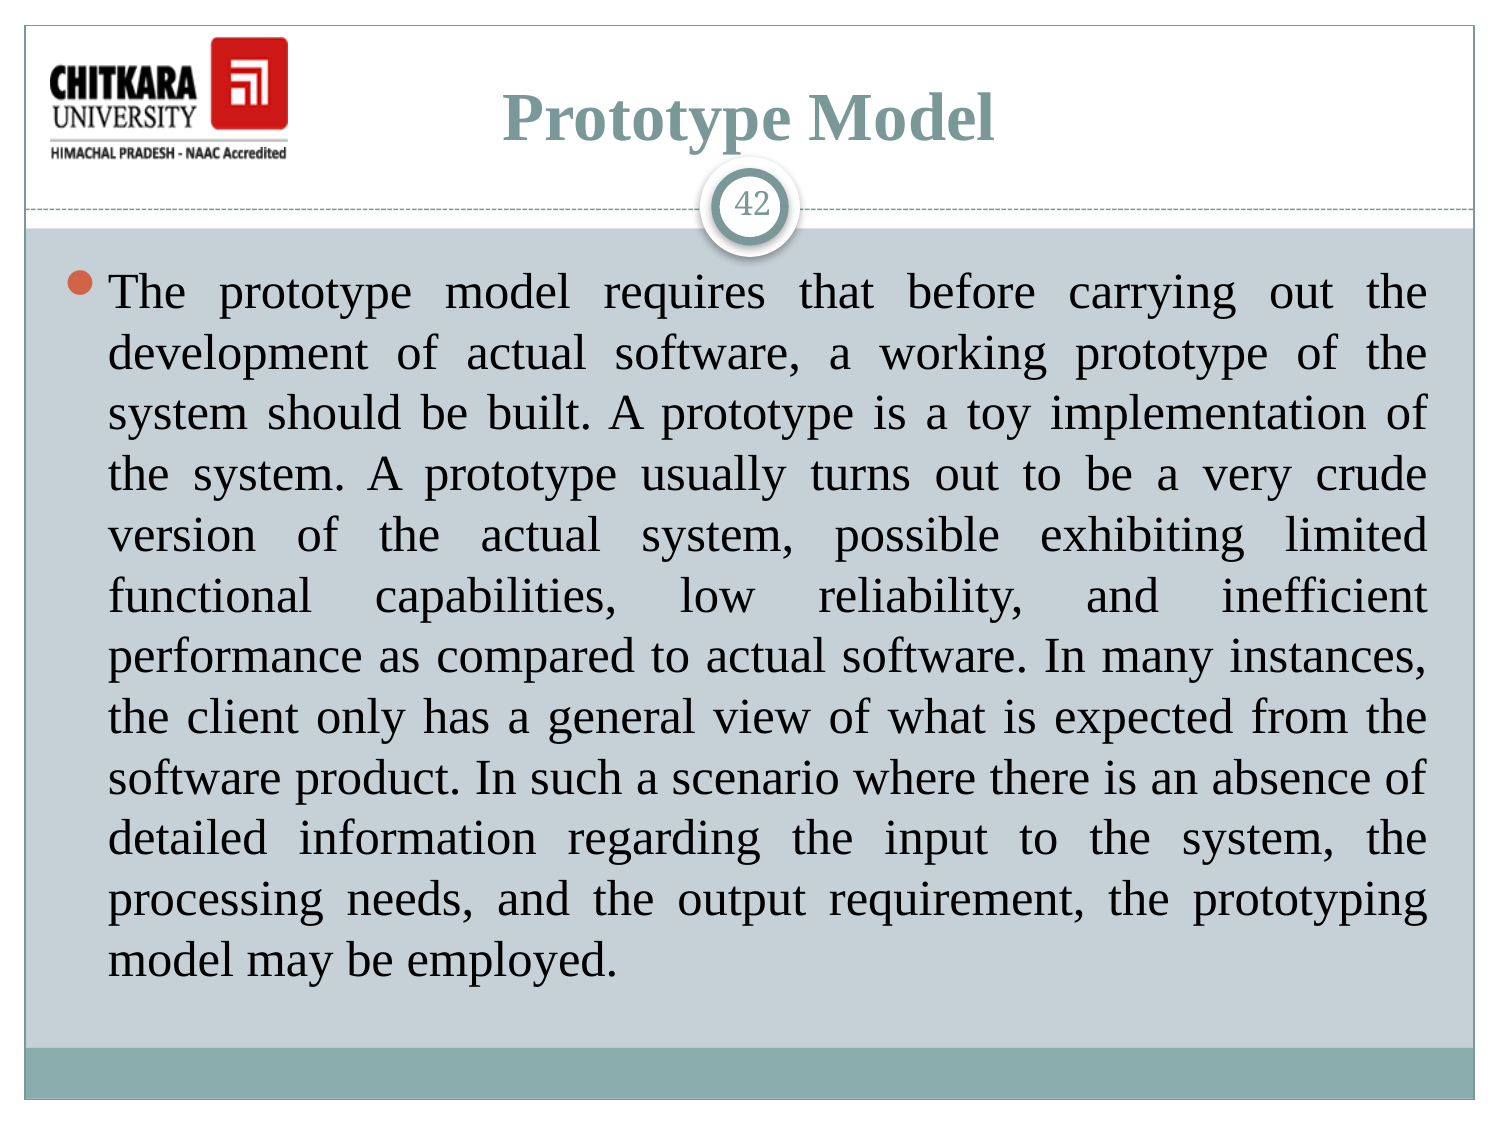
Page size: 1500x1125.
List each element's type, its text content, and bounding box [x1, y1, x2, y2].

slide_number 42 [715, 168, 791, 241]
list The prototype model requires that before carrying out the development of actual software, a working prototype of the system should be built. A prototype is a toy implementation of the system. A prototype usually turns out to be a very crude version of the actual system, possible exhibiting limited functional capabilities, low reliability, and inefficient performance as compared to actual software. In many instances, the client only has a general view of what is expected from the software product. In such a scenario where there is an absence of detailed information regarding the input to the system, the processing needs, and the output requirement, the prototyping model may be employed. [49, 250, 1445, 1001]
picture [49, 37, 288, 163]
title Prototype Model [289, 37, 1450, 162]
